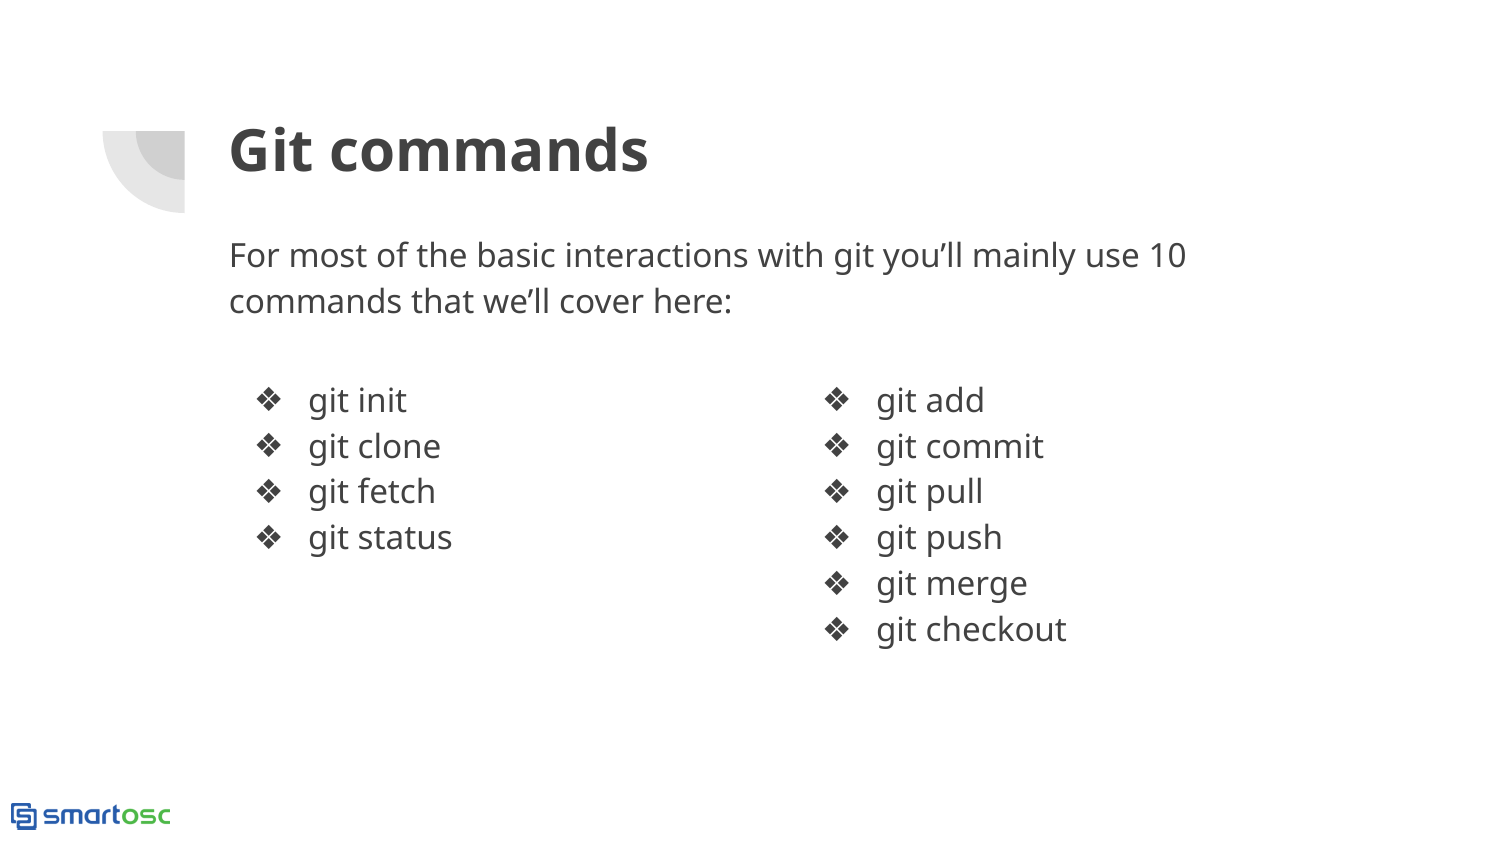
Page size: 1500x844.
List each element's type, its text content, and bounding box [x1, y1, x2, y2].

picture [11, 803, 170, 830]
text_box git init git clone git fetch git status [218, 357, 750, 727]
title Git commands [213, 98, 1368, 213]
list For most of the basic interactions with git you’ll mainly use 10 commands that we’ll cover here: [213, 213, 1368, 322]
text_box git add git commit git pull git push git merge git checkout [786, 357, 1318, 727]
